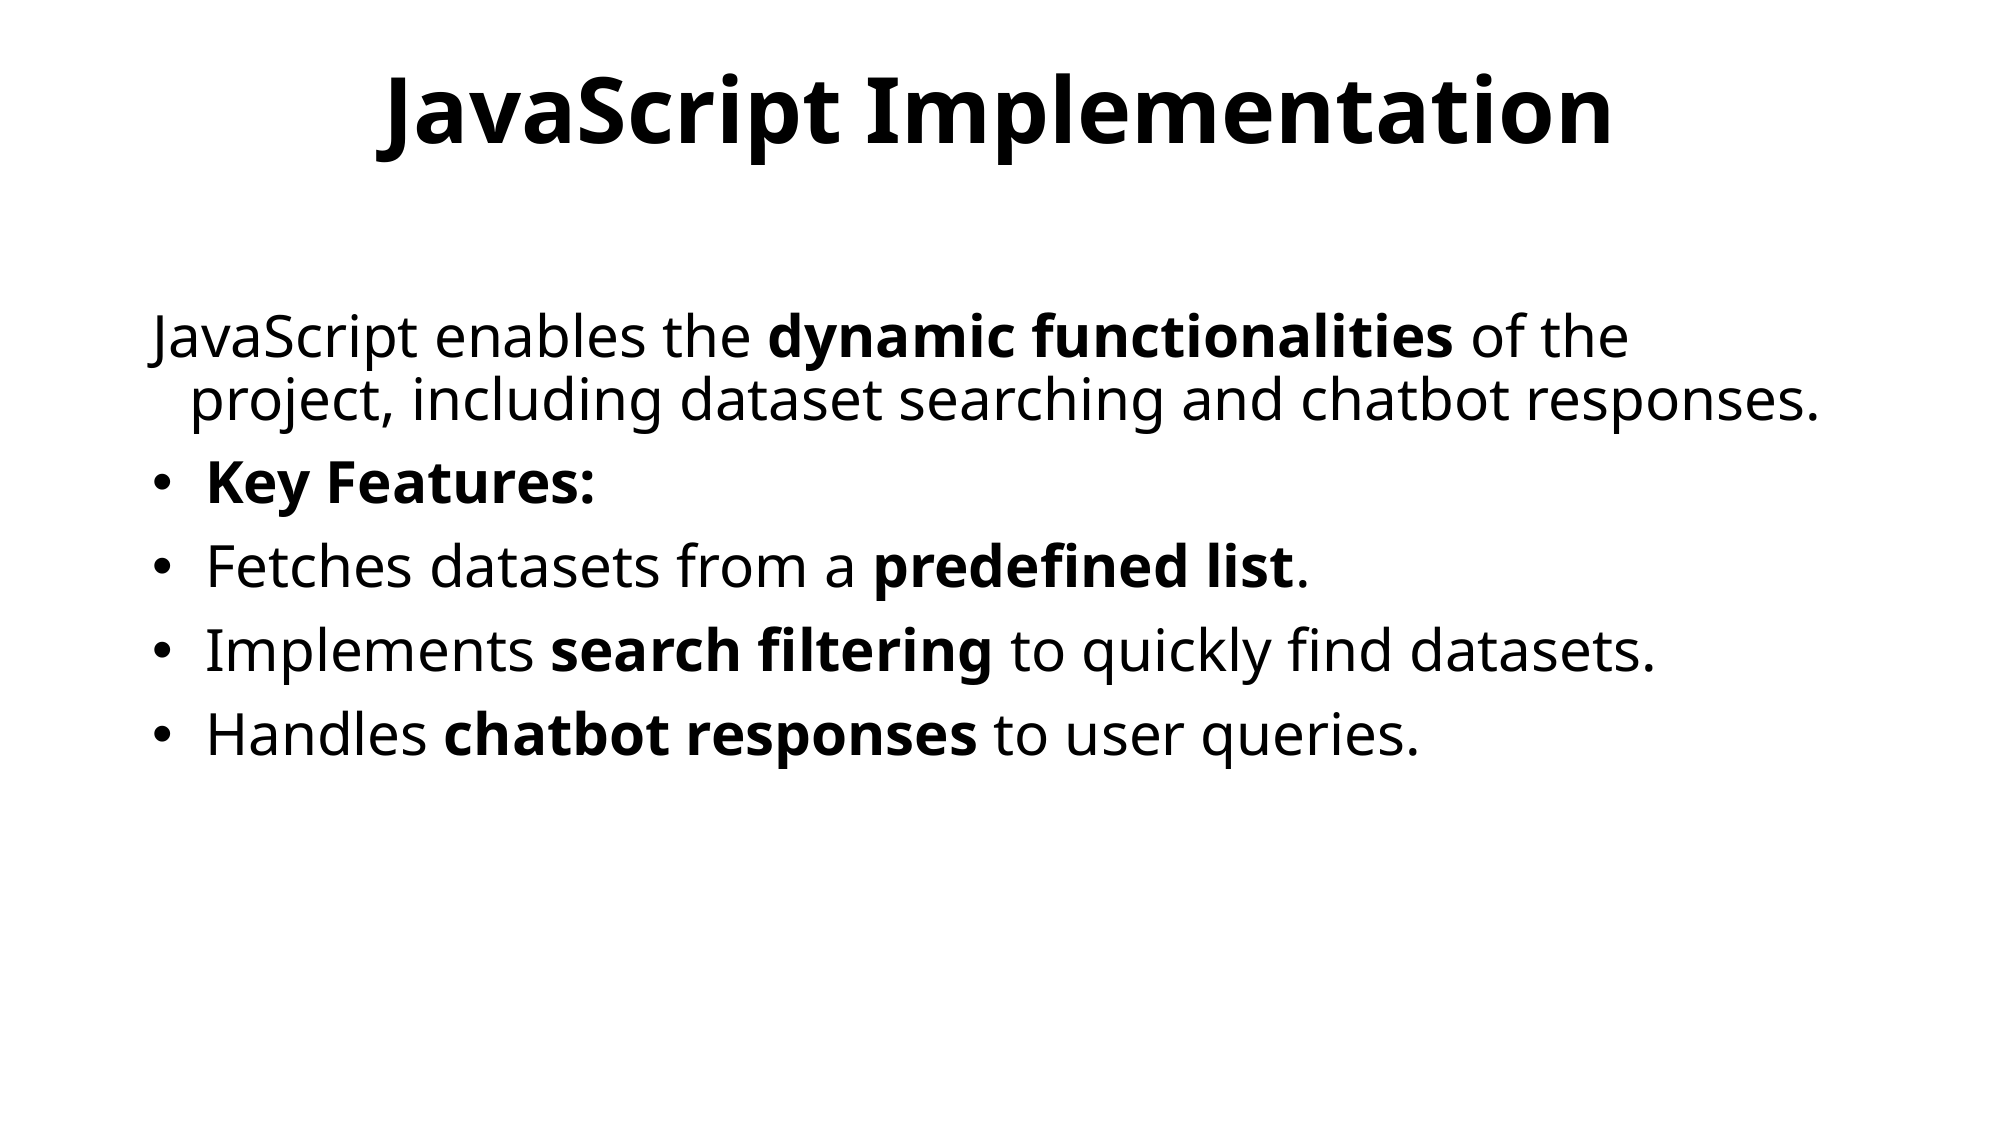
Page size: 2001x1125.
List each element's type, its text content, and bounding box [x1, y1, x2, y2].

title JavaScript Implementation [137, 59, 1863, 278]
list JavaScript enables the dynamic functionalities of the project, including dataset searching and chatbot responses. Key Features: Fetches datasets from a predefined list. Implements search filtering to quickly find datasets. Handles chatbot responses to user queries. [137, 299, 1863, 1014]
